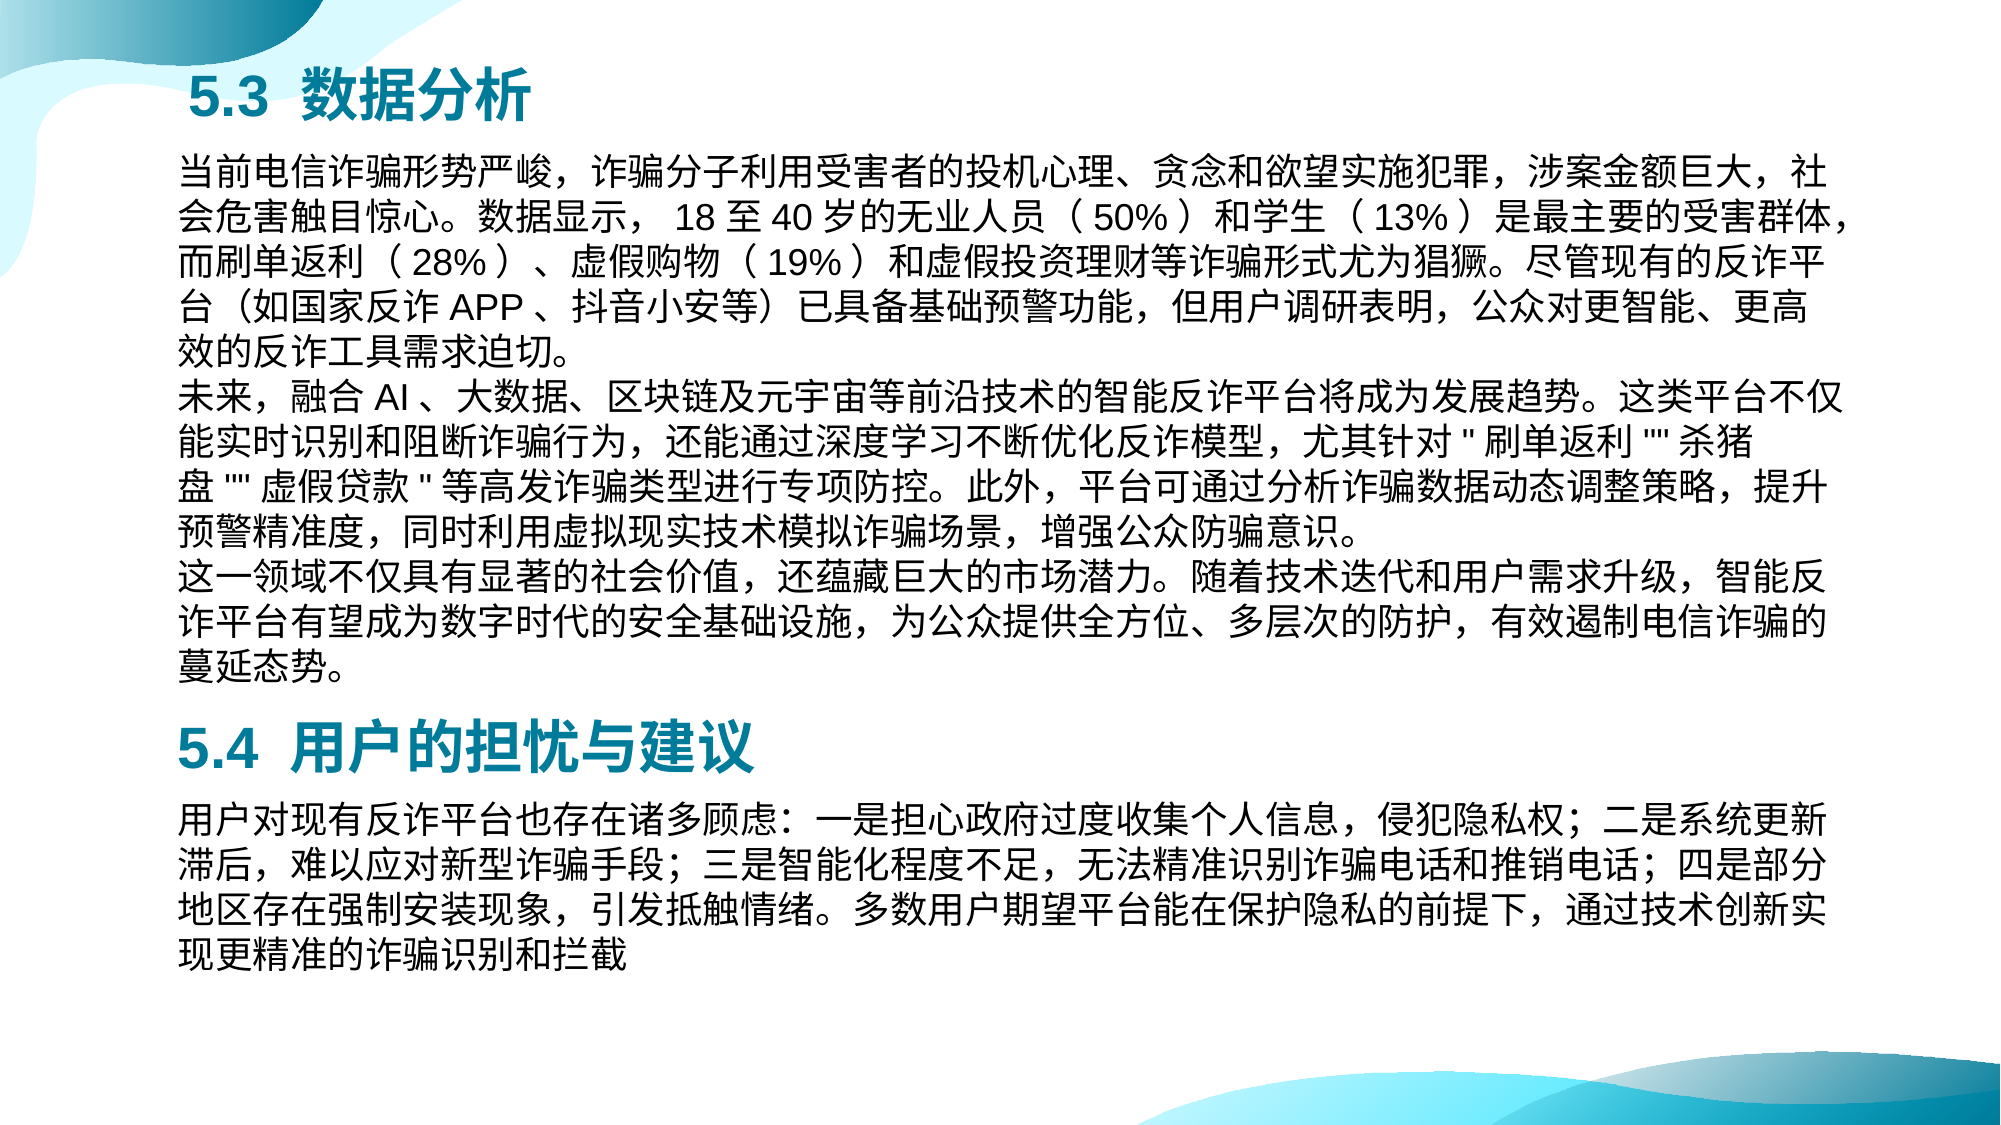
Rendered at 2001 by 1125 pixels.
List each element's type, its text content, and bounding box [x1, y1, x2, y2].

text_box 用户对现有反诈平台也存在诸多顾虑：一是担心政府过度收集个人信息，侵犯隐私权；二是系统更新滞后，难以应对新型诈骗手段；三是智能化程度不足，无法精准识别诈骗电话和推销电话；四是部分地区存在强制安装现象，引发抵触情绪。多数用户期望平台能在保护隐私的前提下，通过技术创新实现更精准的诈骗识别和拦截 [163, 789, 1860, 984]
text_box 当前电信诈骗形势严峻，诈骗分子利用受害者的投机心理、贪念和欲望实施犯罪，涉案金额巨大，社会危害触目惊心。数据显示，18至40岁的无业人员（50%）和学生（13%）是最主要的受害群体，而刷单返利（28%）、虚假购物（19%）和虚假投资理财等诈骗形式尤为猖獗。尽管现有的反诈平台（如国家反诈APP、抖音小安等）已具备基础预警功能，但用户调研表明，公众对更智能、更高效的反诈工具需求迫切。 未来，融合AI、大数据、区块链及元宇宙等前沿技术的智能反诈平台将成为发展趋势。这类平台不仅能实时识别和阻断诈骗行为，还能通过深度学习不断优化反诈模型，尤其针对"刷单返利""杀猪盘""虚假贷款"等高发诈骗类型进行专项防控。此外，平台可通过分析诈骗数据动态调整策略，提升预警精准度，同时利用虚拟现实技术模拟诈骗场景，增强公众防骗意识。 这一领域不仅具有显著的社会价值，还蕴藏巨大的市场潜力。随着技术迭代和用户需求升级，智能反诈平台有望成为数字时代的安全基础设施，为公众提供全方位、多层次的防护，有效遏制电信诈骗的蔓延态势。 [163, 140, 1860, 740]
text_box 5.4 用户的担忧与建议 [163, 703, 1166, 788]
title 5.3 数据分析 [173, 36, 1955, 136]
